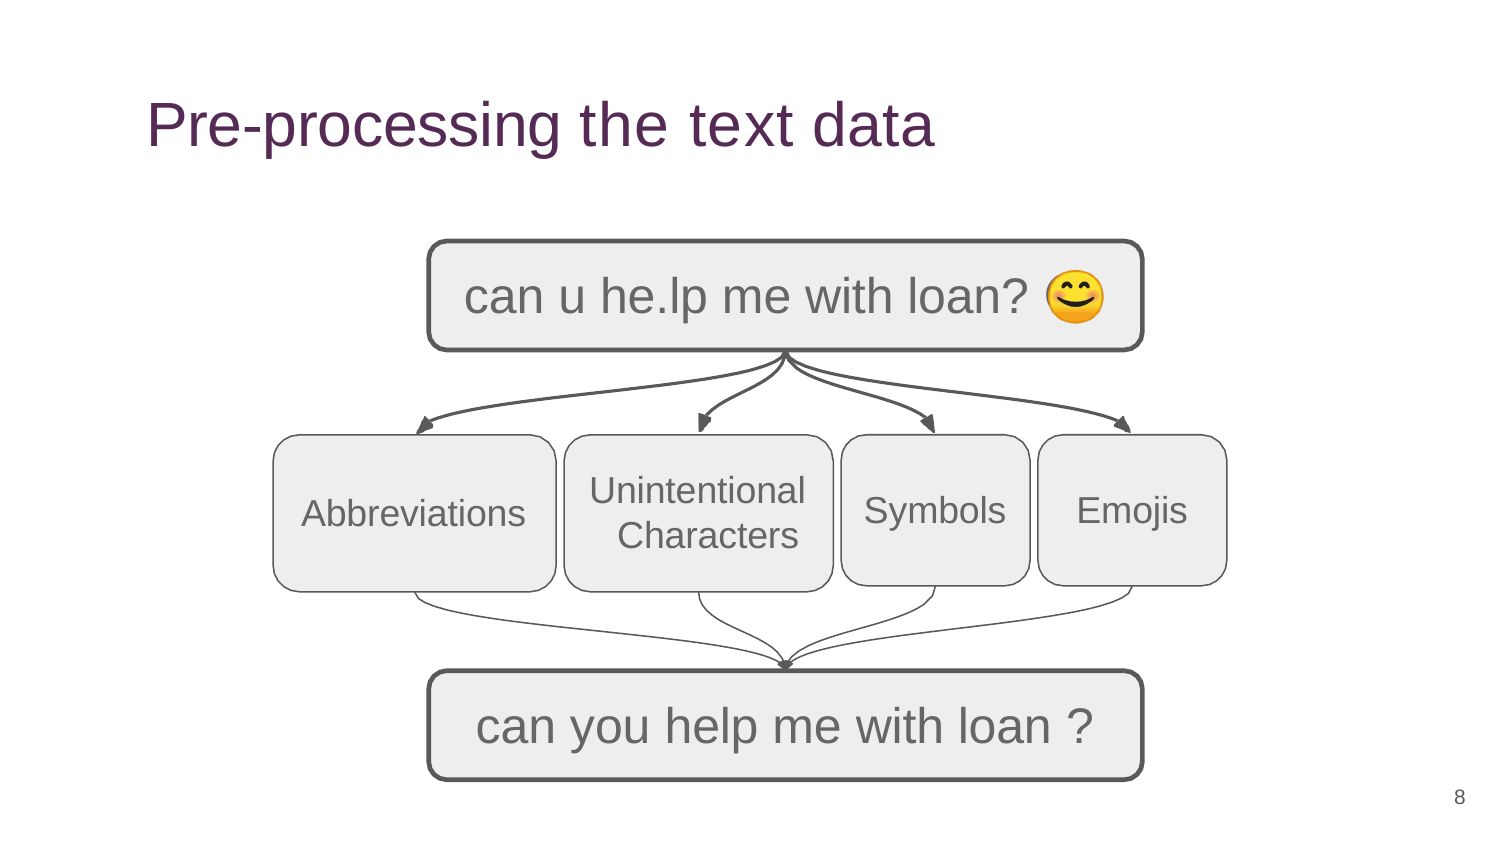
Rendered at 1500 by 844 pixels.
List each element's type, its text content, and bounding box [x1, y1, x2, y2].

text_box [428, 670, 1143, 780]
text_box [1037, 434, 1227, 586]
text_box [416, 416, 434, 434]
text_box [273, 434, 557, 592]
text_box 8 [1452, 781, 1468, 809]
text_box [698, 591, 784, 661]
text_box [1113, 416, 1131, 433]
text_box Emojis [1074, 484, 1191, 532]
text_box [786, 661, 793, 669]
text_box [785, 350, 1113, 421]
text_box [434, 350, 784, 421]
text_box Symbols [861, 484, 1010, 532]
text_box [708, 350, 786, 413]
text_box [841, 434, 1031, 586]
text_box Unintentional Characters [587, 464, 810, 557]
text_box [920, 414, 935, 433]
text_box can u he.lp me with loan? 😊 [461, 261, 1110, 324]
text_box [698, 413, 712, 432]
text_box Abbreviations [298, 487, 530, 535]
text_box [428, 240, 1143, 351]
text_box Pre-processing the text data [143, 81, 938, 225]
text_box [790, 586, 1133, 663]
text_box [1044, 267, 1107, 326]
text_box [786, 353, 921, 416]
text_box [788, 586, 936, 661]
text_box [564, 434, 834, 592]
text_box [414, 591, 780, 663]
text_box can you help me with loan ? [473, 691, 1098, 754]
